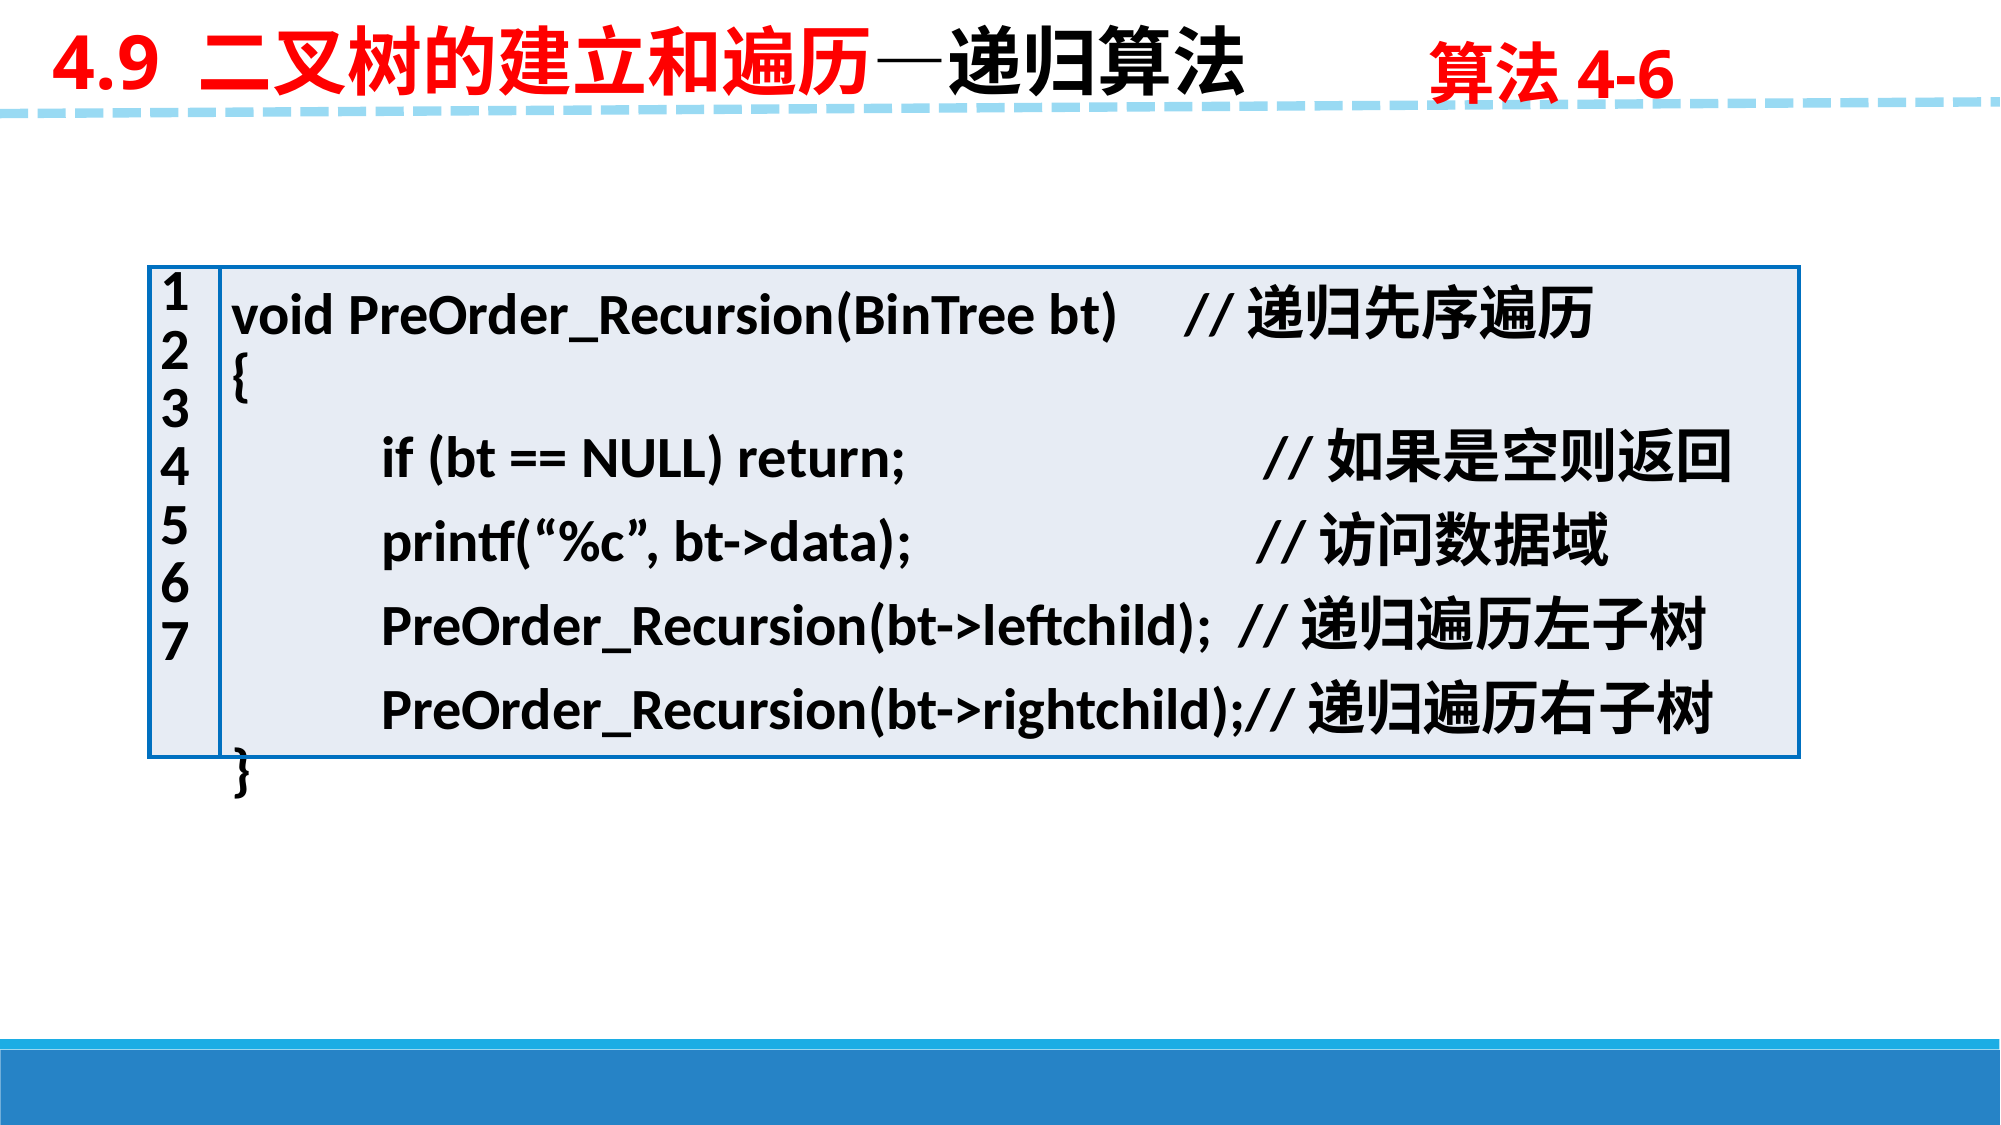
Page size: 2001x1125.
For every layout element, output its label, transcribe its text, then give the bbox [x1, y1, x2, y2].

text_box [0, 101, 2000, 115]
text_box 算法4-6 [1413, 24, 1691, 97]
table_header 1 2 3 4 5 6 7 [152, 269, 218, 755]
table_header void PreOrder_Recursion(BinTree bt) //递归先序遍历 { if (bt == NULL) return; //如果是空则返回 printf(“%c”, bt->data); //访问数据域 PreOrder_Recursion(bt->leftchild); //递归遍历左子树 PreOrder_Recursion(bt->rightchild);//递归遍历右子树 } [222, 269, 1797, 755]
text_box 4.9 二叉树的建立和遍历—递归算法 [37, 7, 1263, 97]
